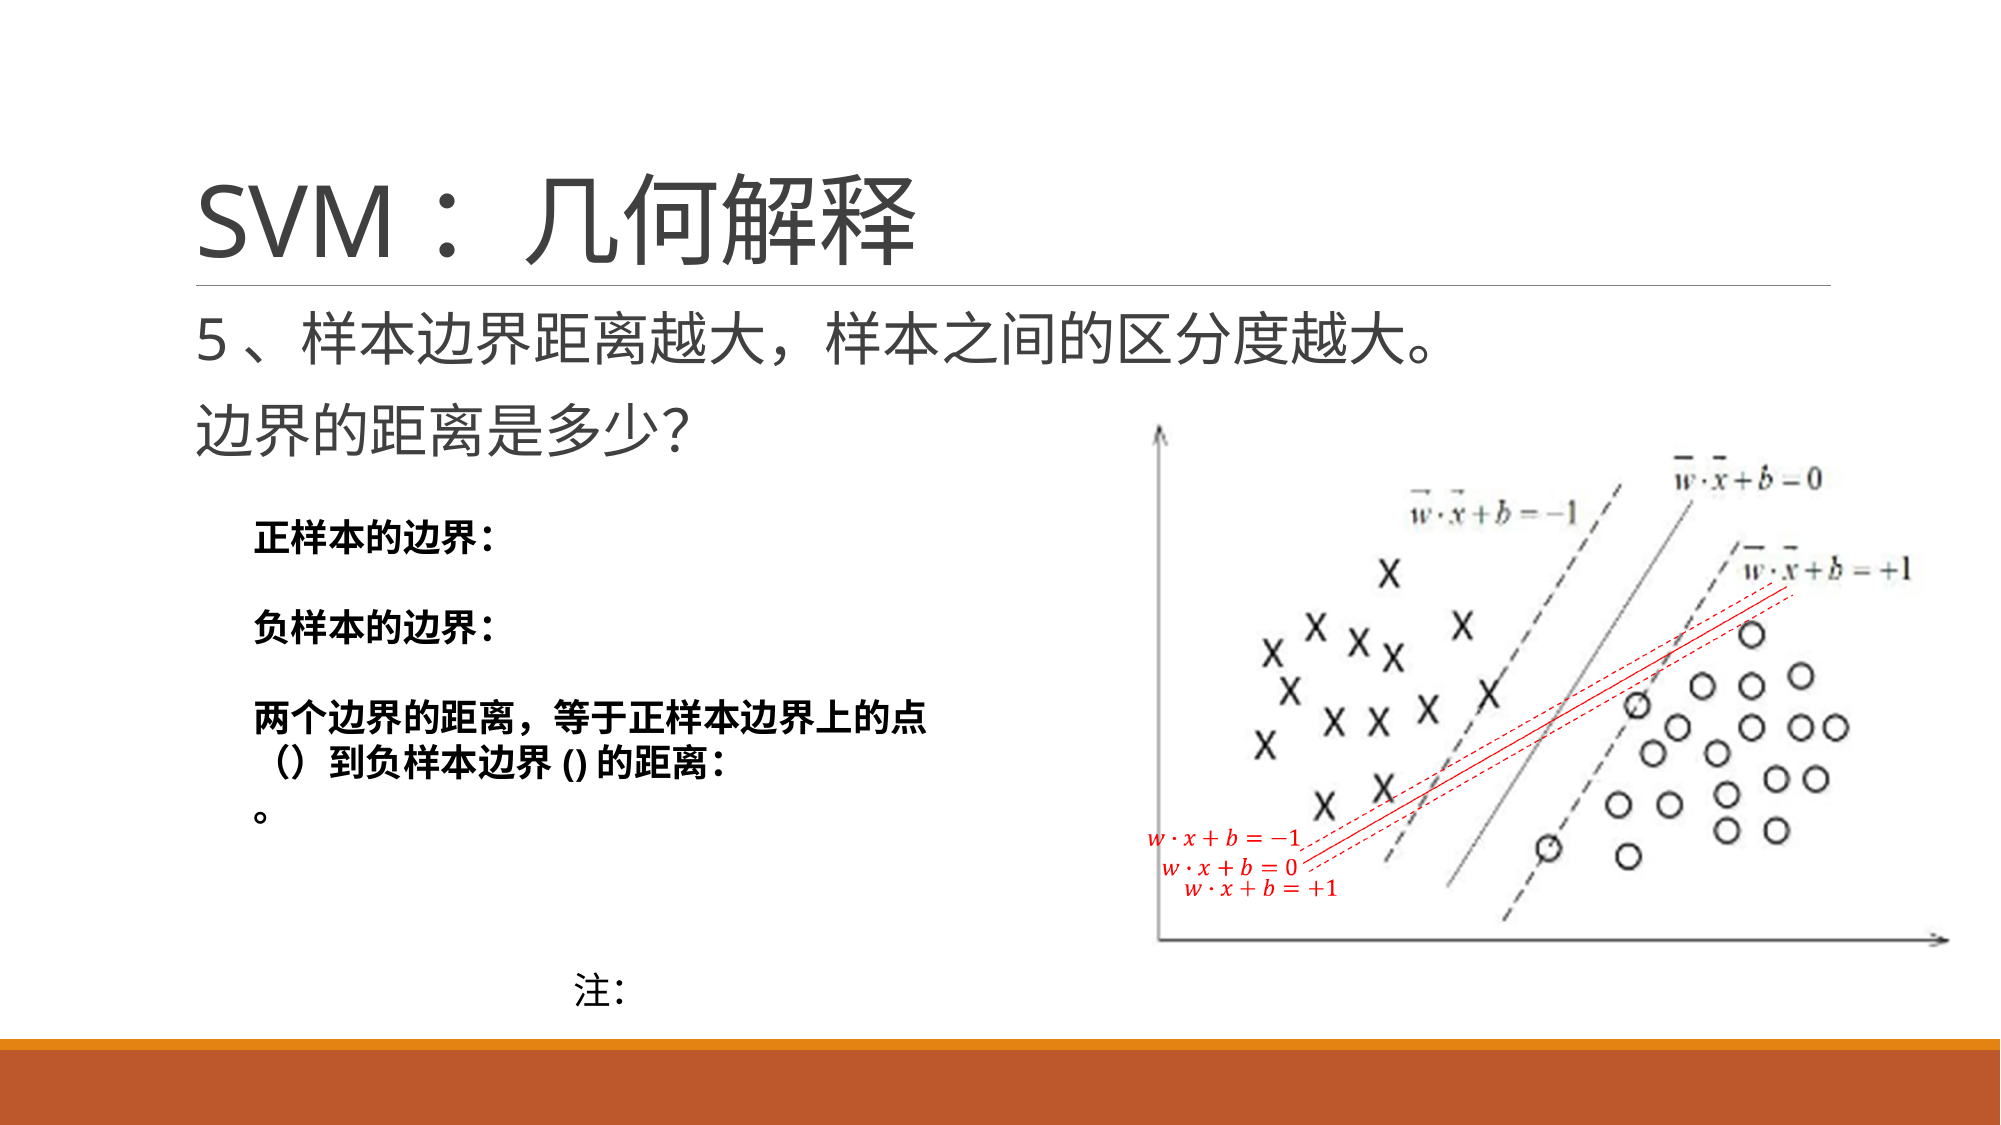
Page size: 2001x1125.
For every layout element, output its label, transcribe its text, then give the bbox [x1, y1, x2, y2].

title SVM：几何解释 [180, 47, 1830, 285]
list 5、样本边界距离越大，样本之间的区分度越大。 边界的距离是多少？ [180, 302, 1830, 963]
picture [1097, 397, 1983, 972]
